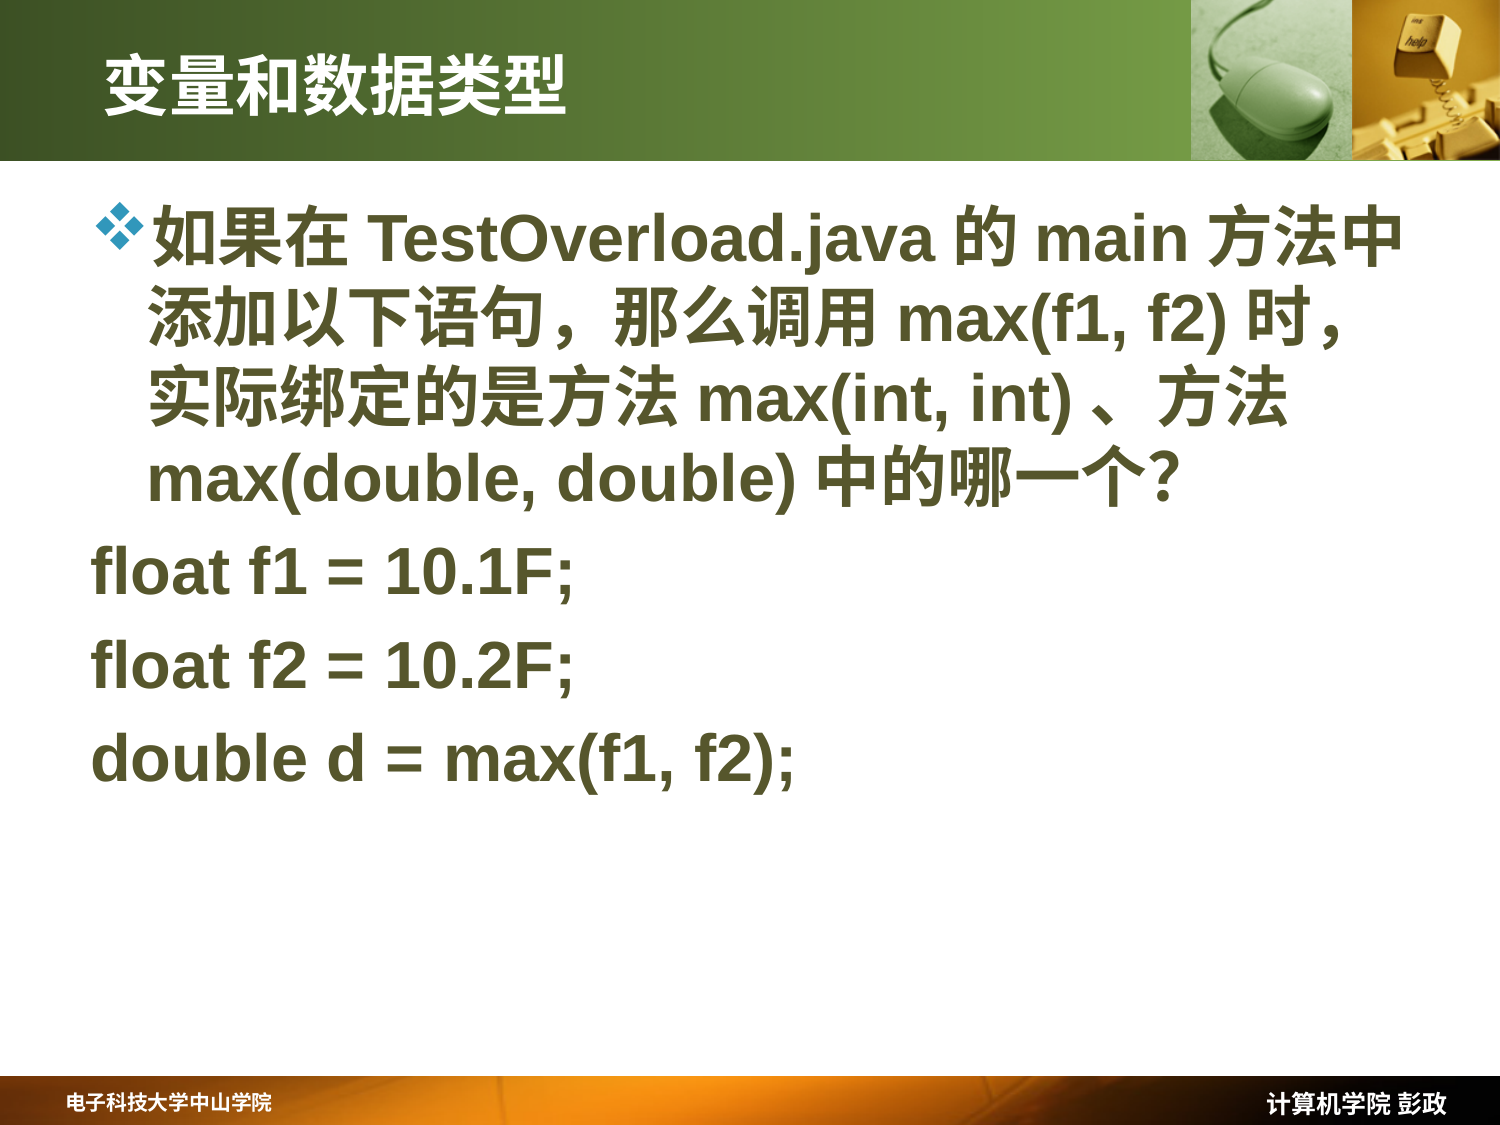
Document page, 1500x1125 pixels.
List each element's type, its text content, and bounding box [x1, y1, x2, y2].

picture [0, 1076, 1500, 1125]
title 变量和数据类型 [87, 37, 1175, 130]
picture [1191, 0, 1500, 160]
list 如果在TestOverload.java的main方法中添加以下语句，那么调用max(f1, f2)时，实际绑定的是方法max(int, int)、方法max(double, double)中的哪一个？ float f1 = 10.1F; float f2 = 10.2F; double d = max(f1, f2); [75, 187, 1425, 1050]
slide_number 电子科技大学中山学院 [50, 1082, 500, 1125]
footer 计算机学院 彭政 [1012, 1081, 1463, 1125]
